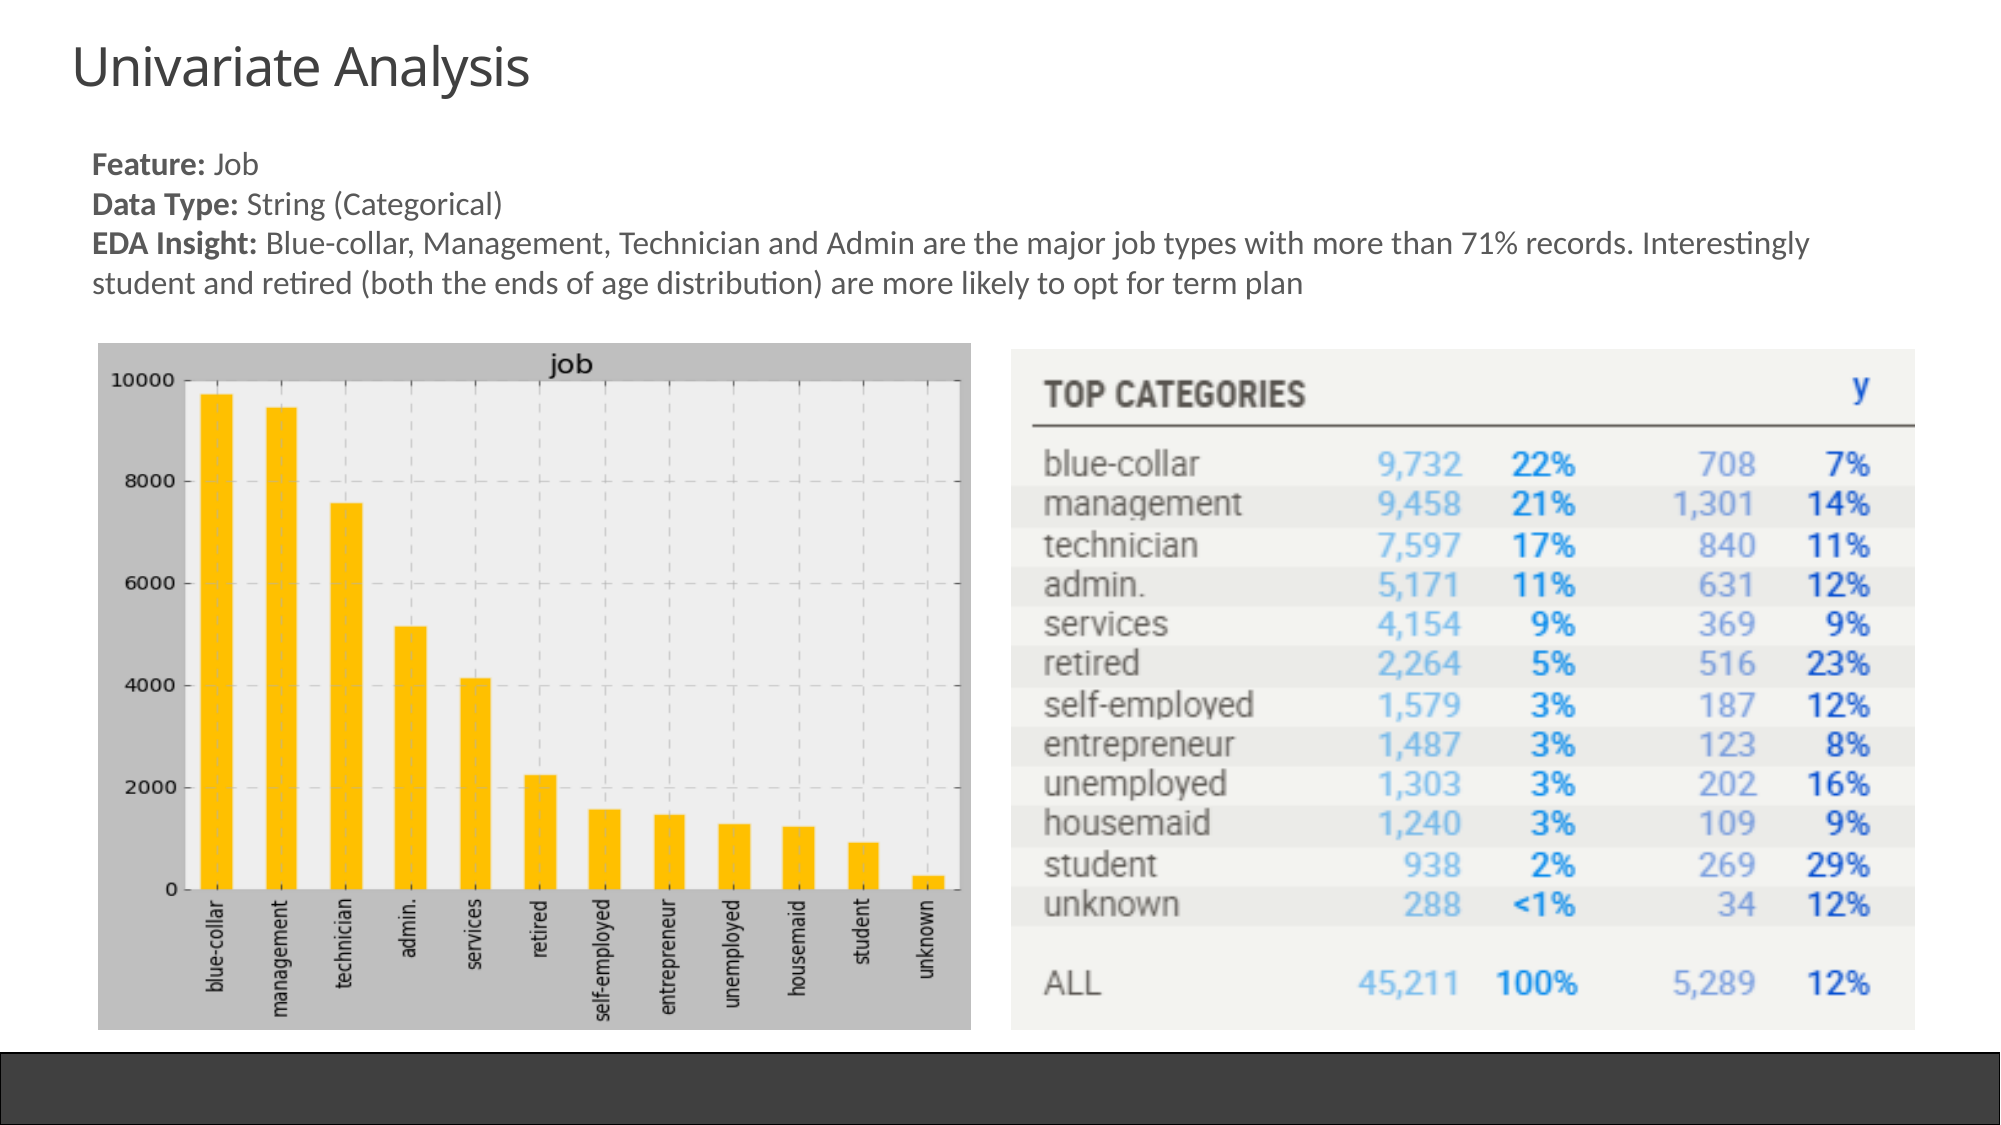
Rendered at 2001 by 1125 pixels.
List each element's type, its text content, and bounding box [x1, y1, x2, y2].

picture [1011, 349, 1915, 1030]
text_box Feature: Job Data Type: String (Categorical) EDA Insight: Blue-collar, Management, Technician and Admin are the major job types with more than 71% records. Interestingly student and retired (both the ends of age distribution) are more likely to opt for term plan [77, 134, 1904, 309]
text_box Univariate Analysis [56, 32, 1707, 106]
text_box [0, 1052, 2000, 1125]
picture [98, 343, 971, 1030]
